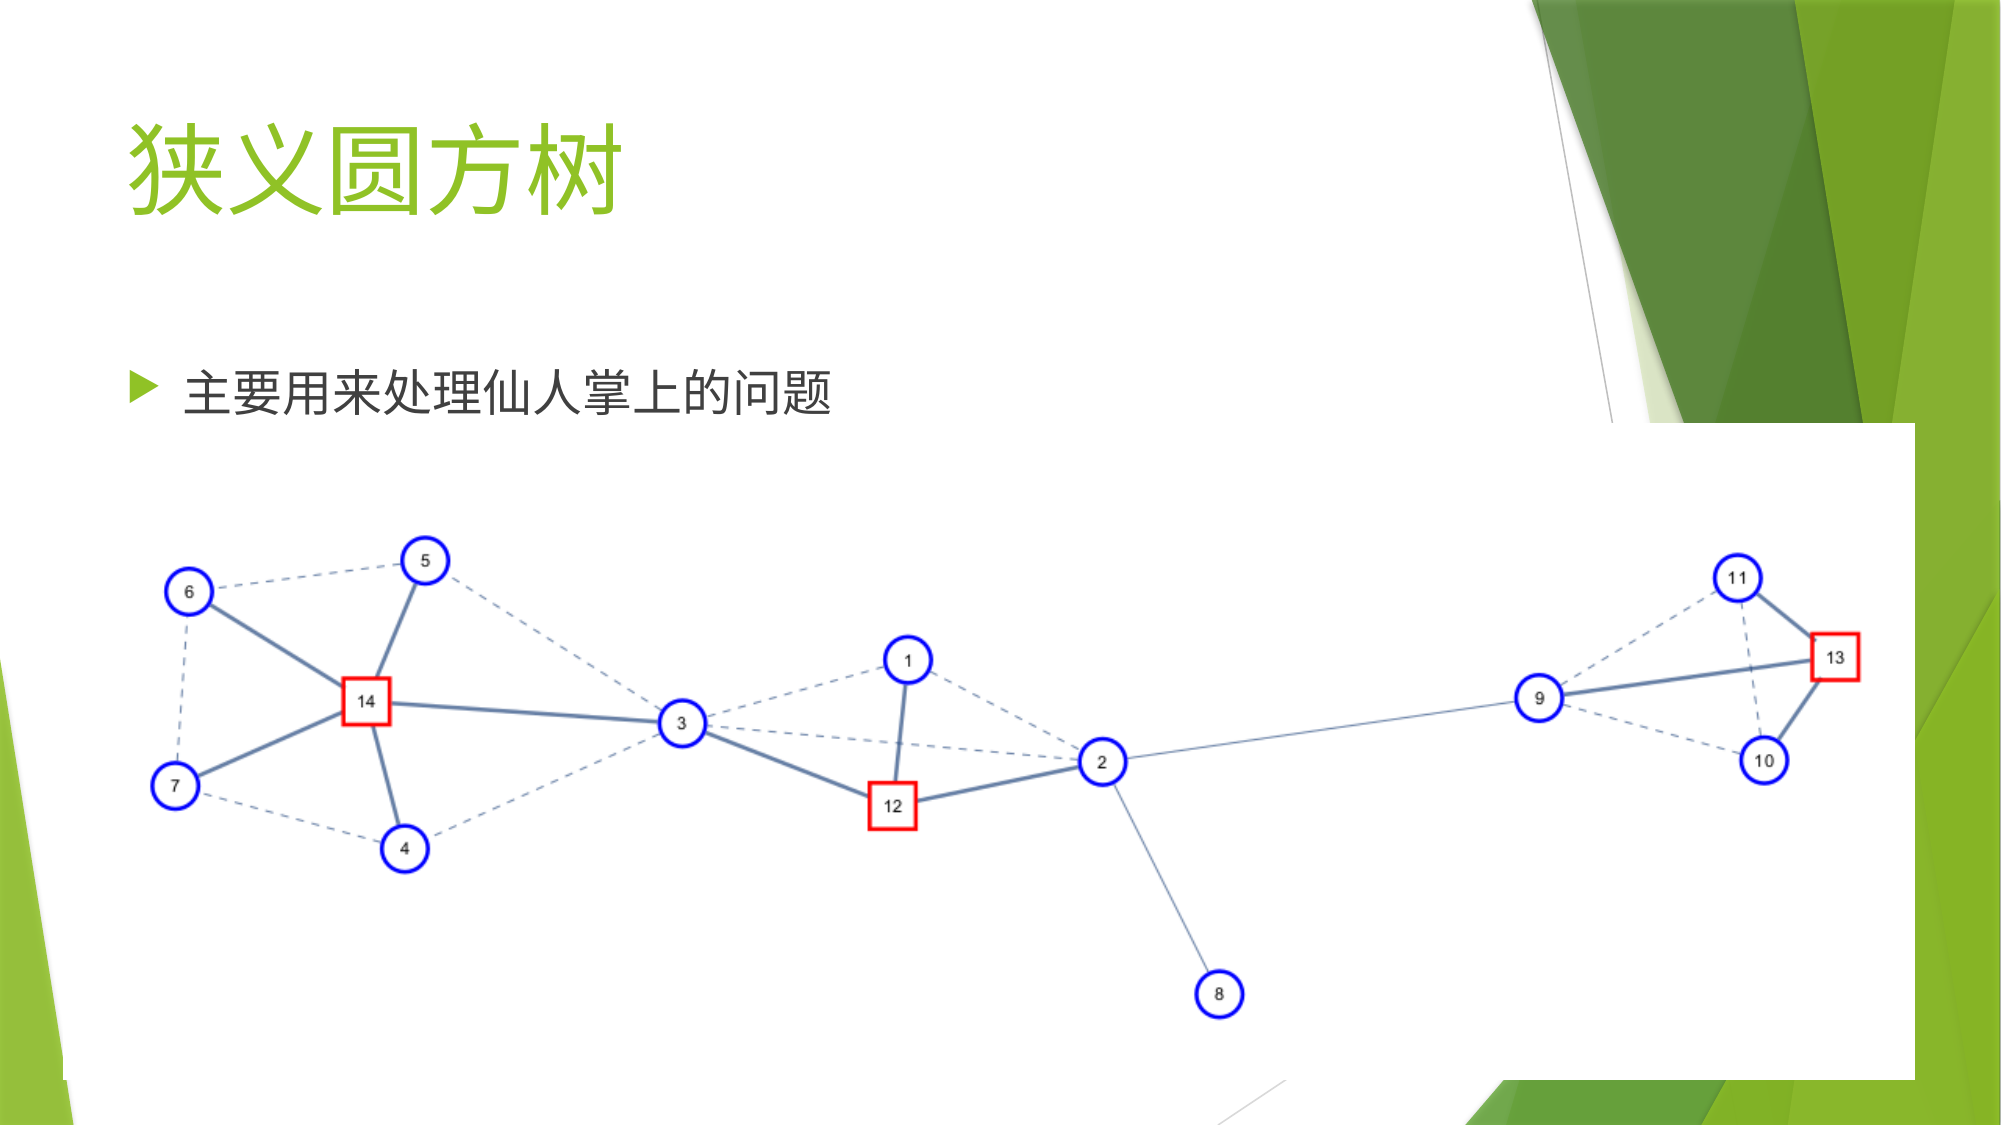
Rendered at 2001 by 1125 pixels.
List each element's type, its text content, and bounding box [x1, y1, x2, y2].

list 主要用来处理仙人掌上的问题 [111, 354, 1522, 422]
picture [62, 422, 1916, 1081]
title 狭义圆方树 [111, 99, 1522, 317]
